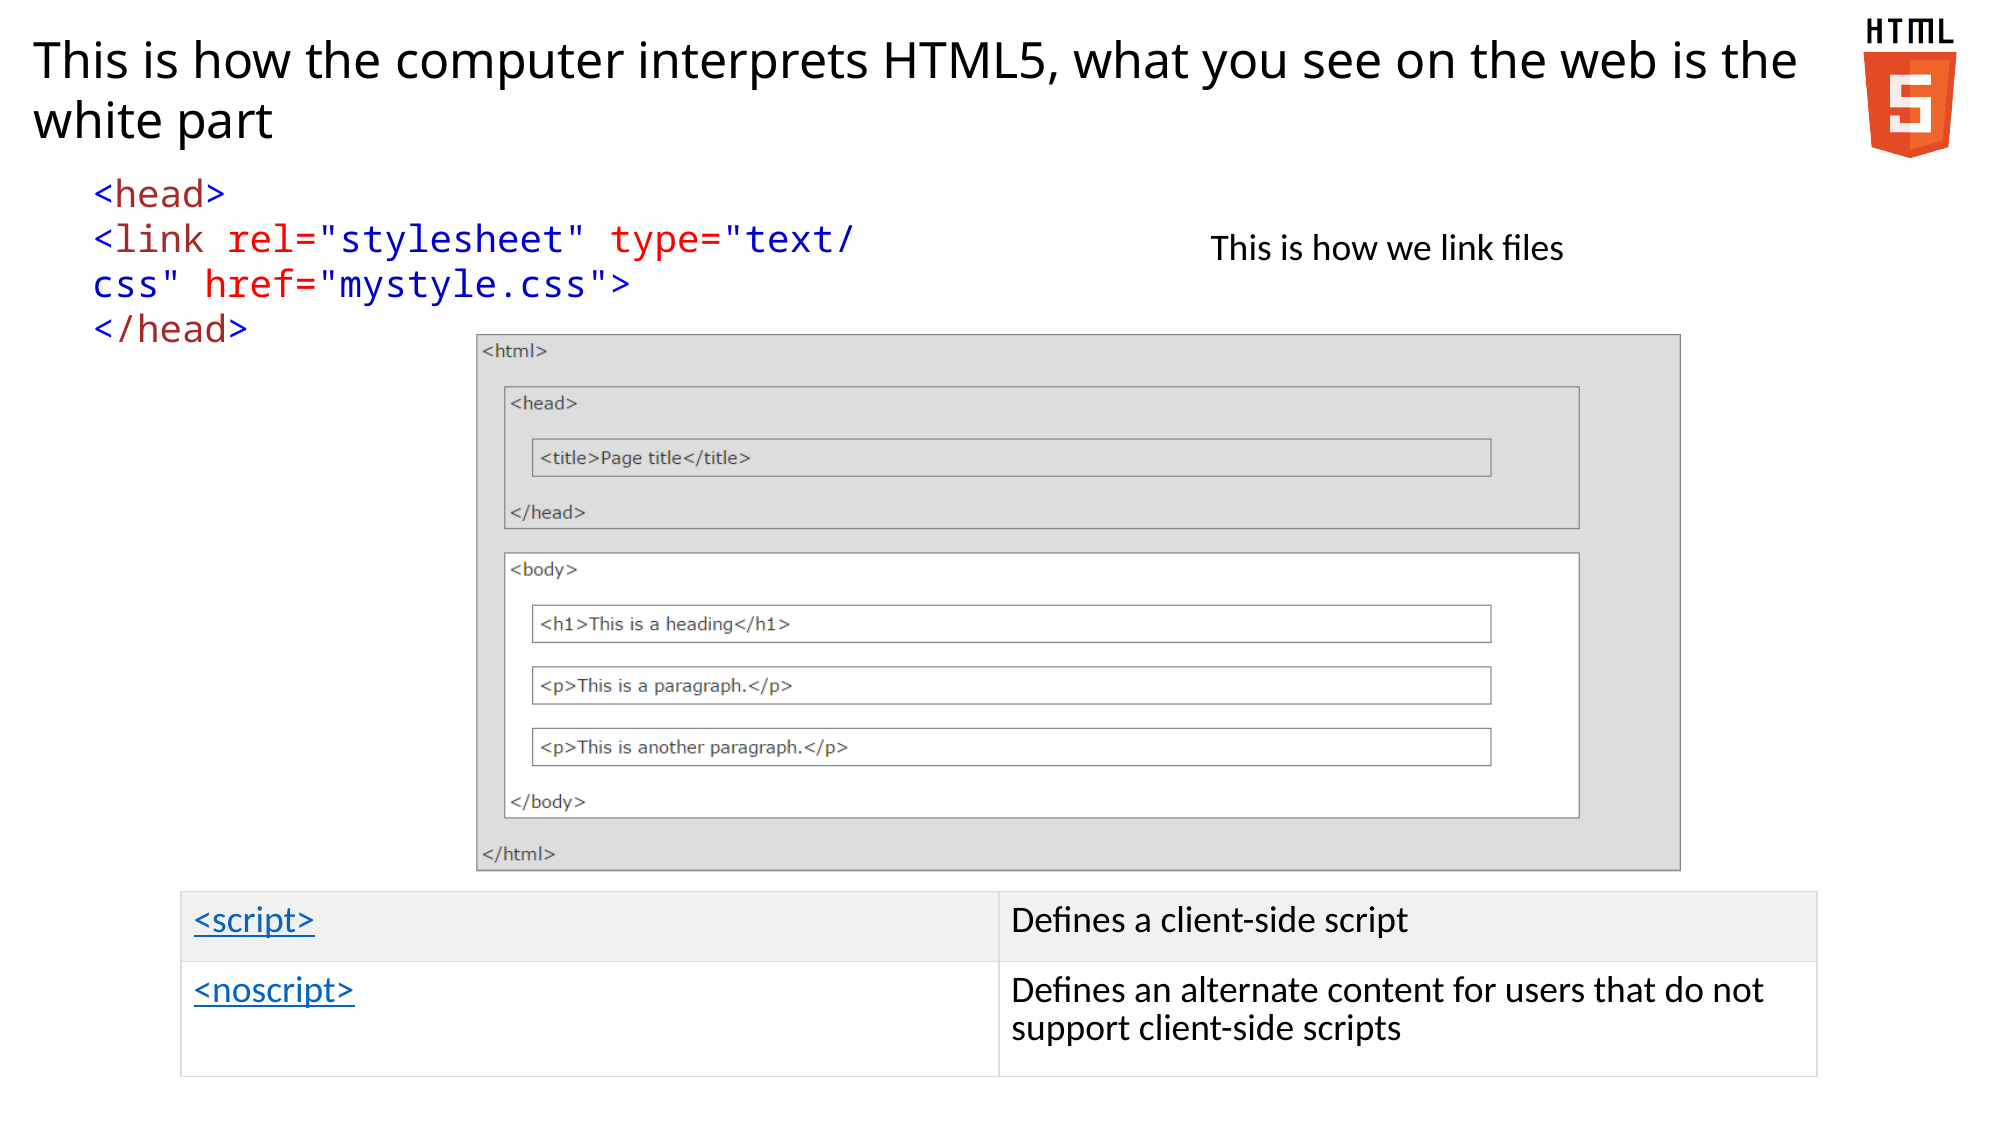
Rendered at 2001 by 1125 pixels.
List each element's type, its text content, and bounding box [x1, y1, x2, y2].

picture [474, 334, 1681, 872]
text_box This is how we link files [1195, 215, 1606, 276]
text_box This is how the computer interprets HTML5, what you see on the web is the white part [19, 21, 1828, 157]
text_box <head> <link rel="stylesheet" type="text/css" href="mystyle.css"> </head> [77, 162, 1078, 358]
table_cell <noscript> [182, 962, 998, 1076]
picture [1828, 16, 1994, 159]
table_header Defines a client-side script [1000, 892, 1816, 961]
table_cell Defines an alternate content for users that do not support client-side scripts [1000, 962, 1816, 1076]
table_header <script> [182, 892, 998, 961]
